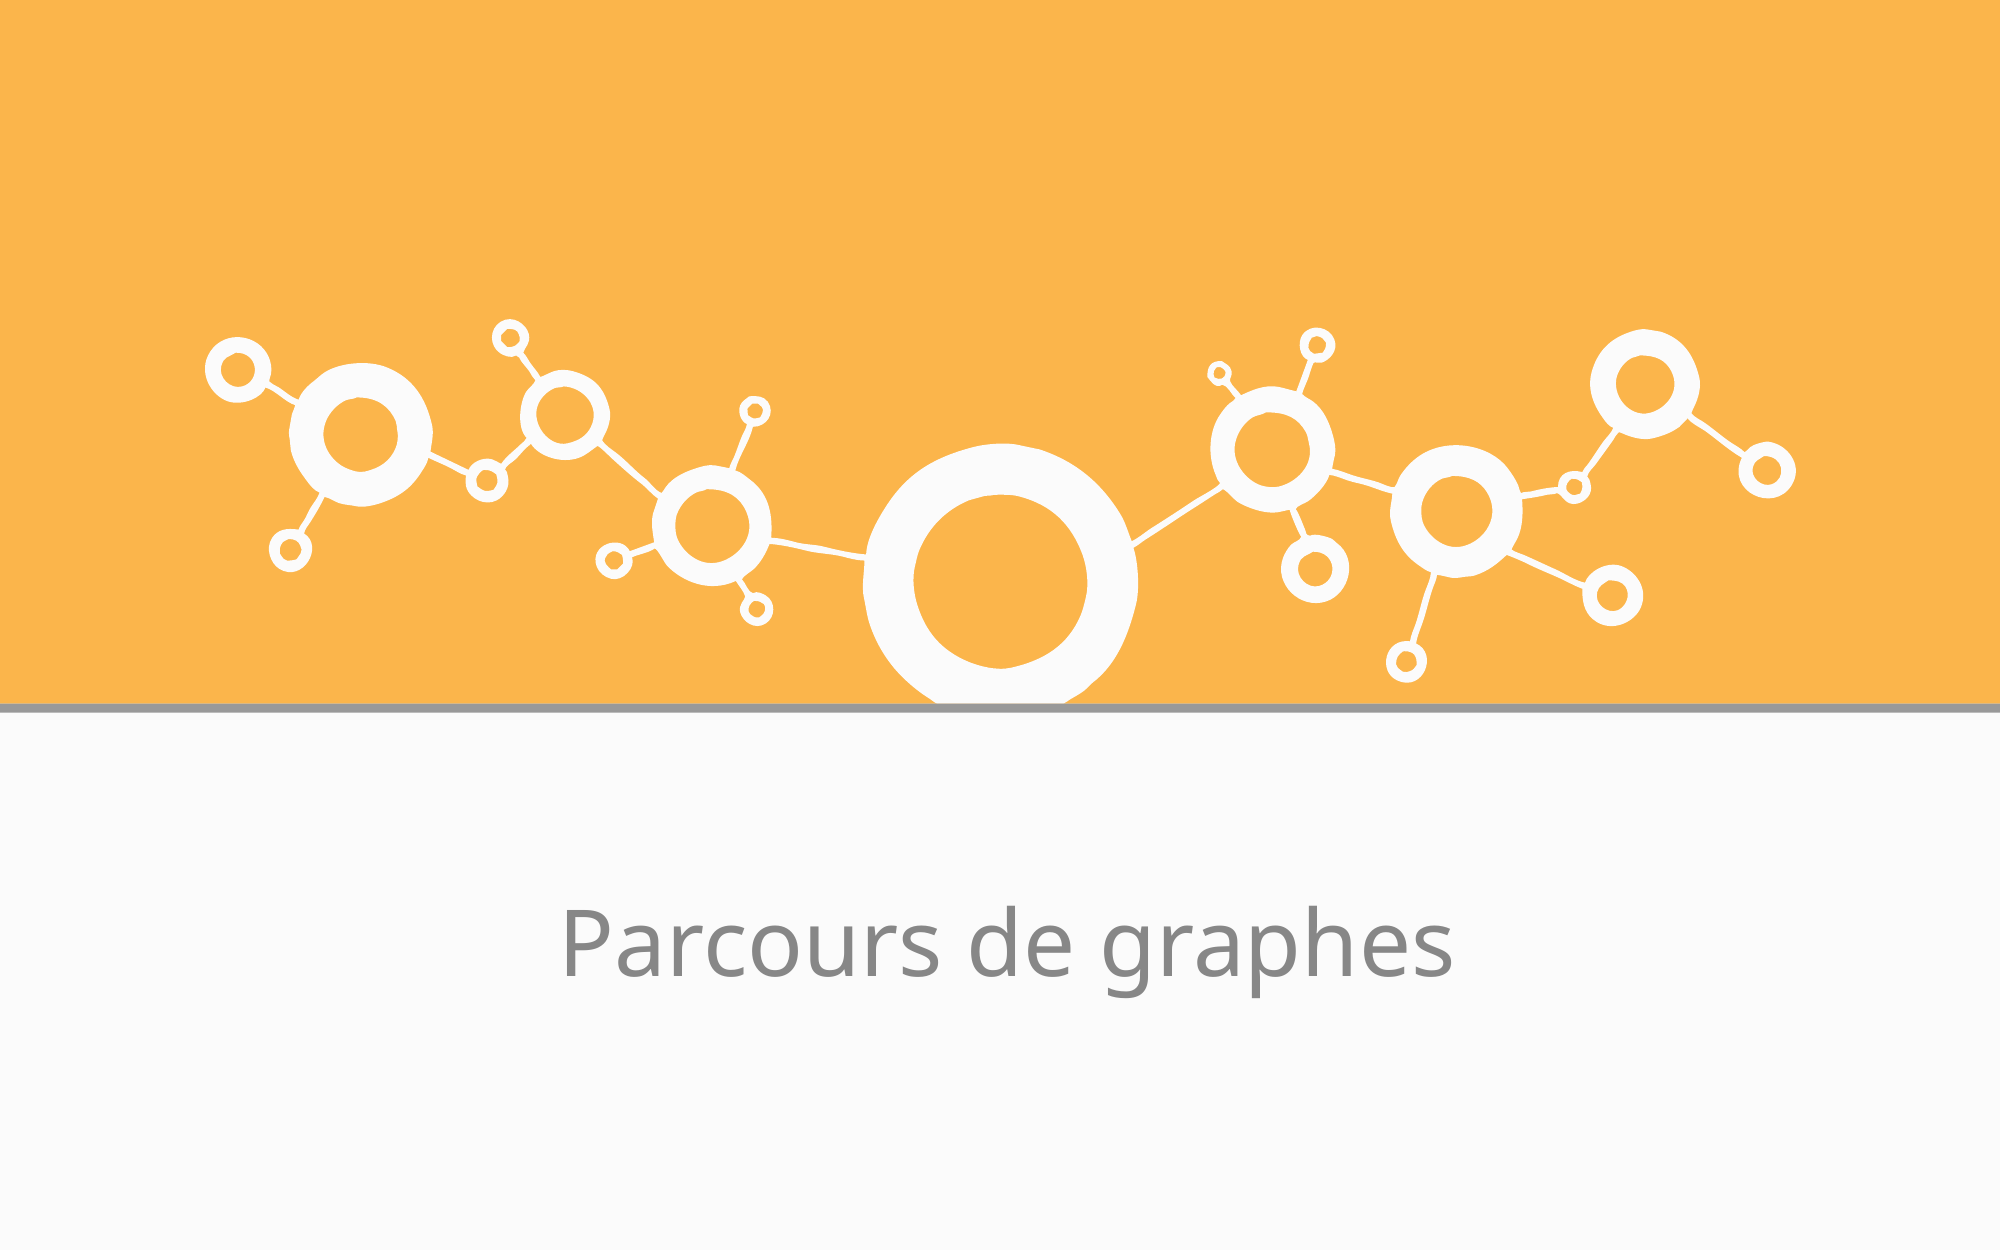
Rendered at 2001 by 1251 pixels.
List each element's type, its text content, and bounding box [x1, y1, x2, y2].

text_box [0, 0, 2000, 703]
text_box [205, 319, 1796, 703]
text_box Parcours de graphes [544, 876, 1472, 1002]
text_box [0, 703, 2000, 714]
